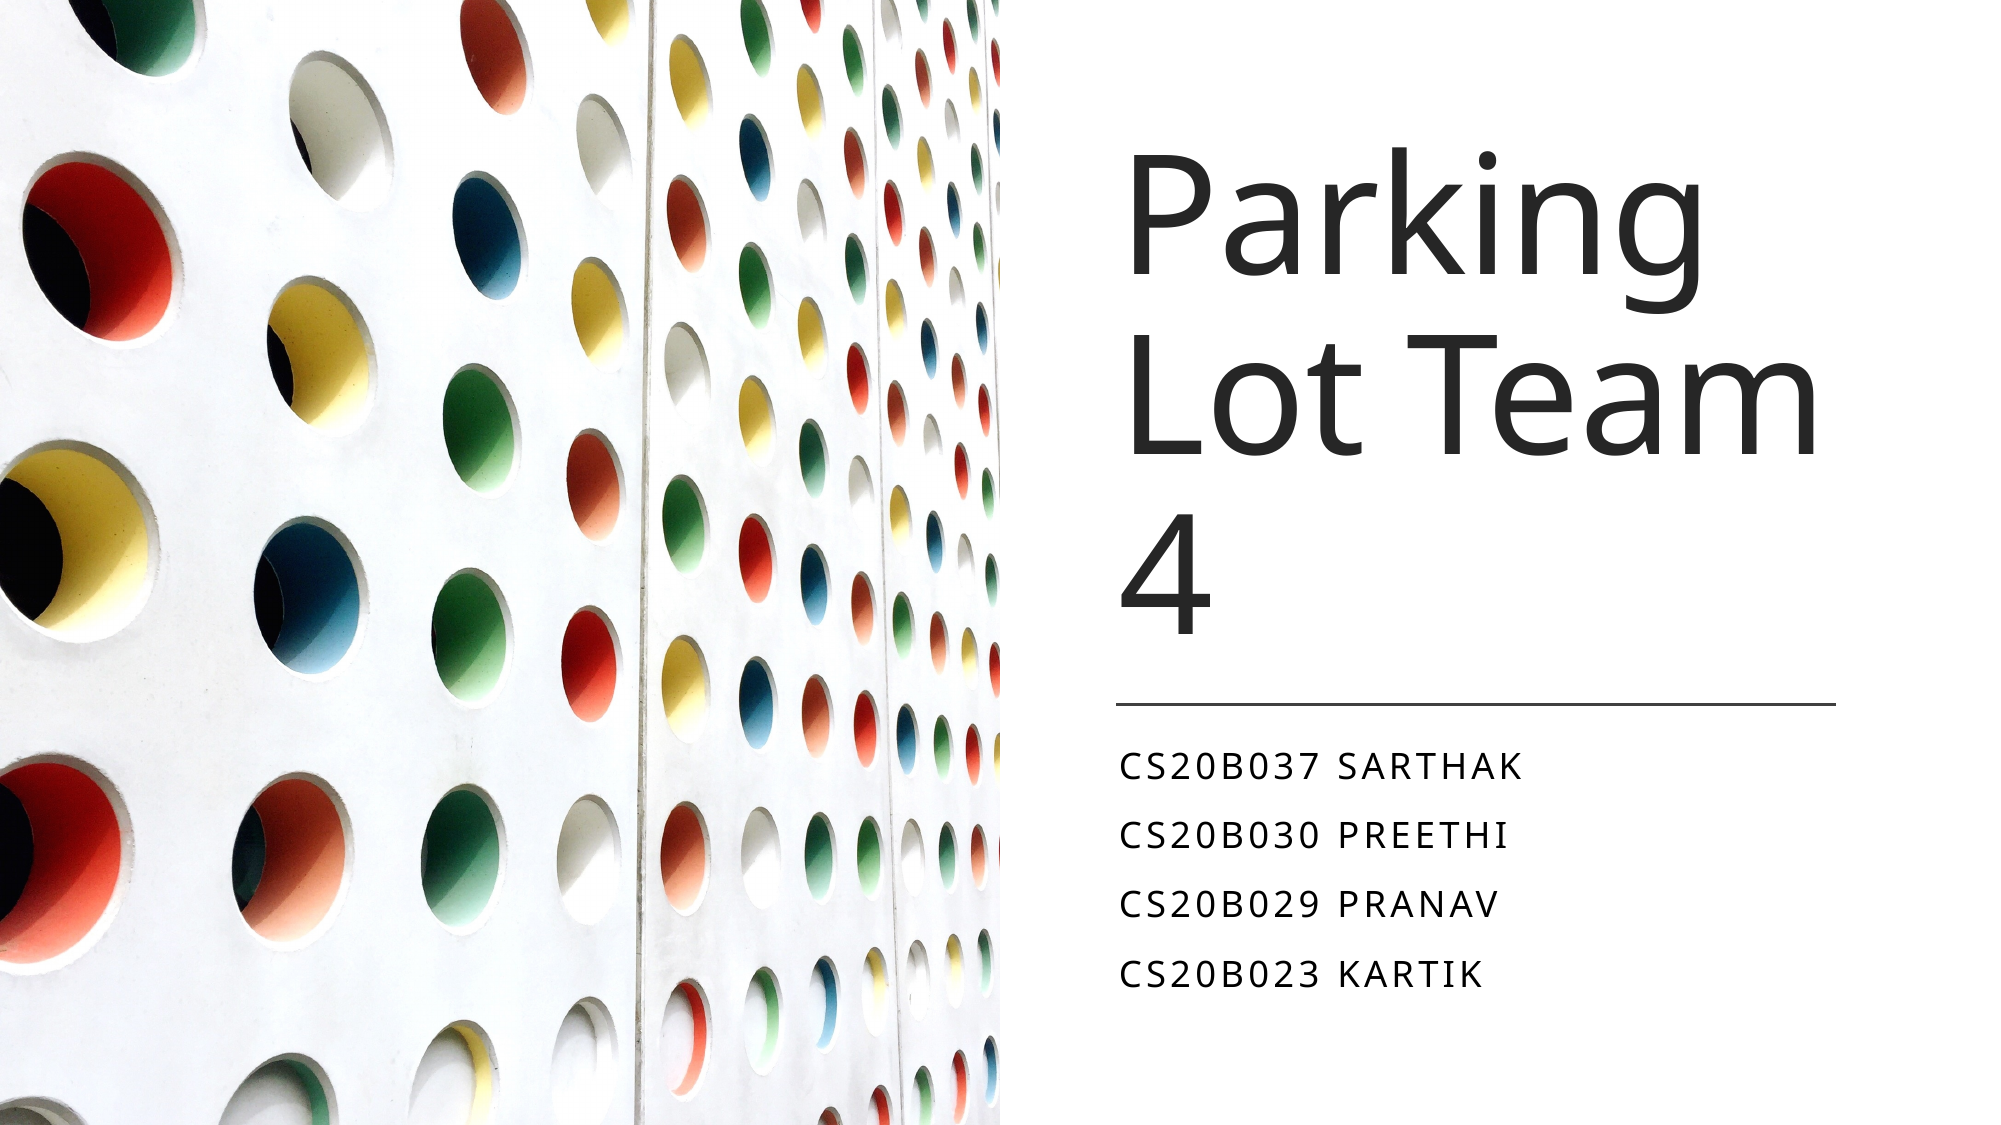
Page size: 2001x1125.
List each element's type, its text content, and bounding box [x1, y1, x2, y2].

subtitle CS20B037 SARTHAK CS20B030 PREETHI CS20B029 PRANAV CS20B023 KARTIK [1103, 730, 1897, 1003]
text_box [1006, 0, 2000, 1125]
title Parking Lot Team 4 [1103, 104, 1894, 679]
picture [0, 0, 1001, 1125]
